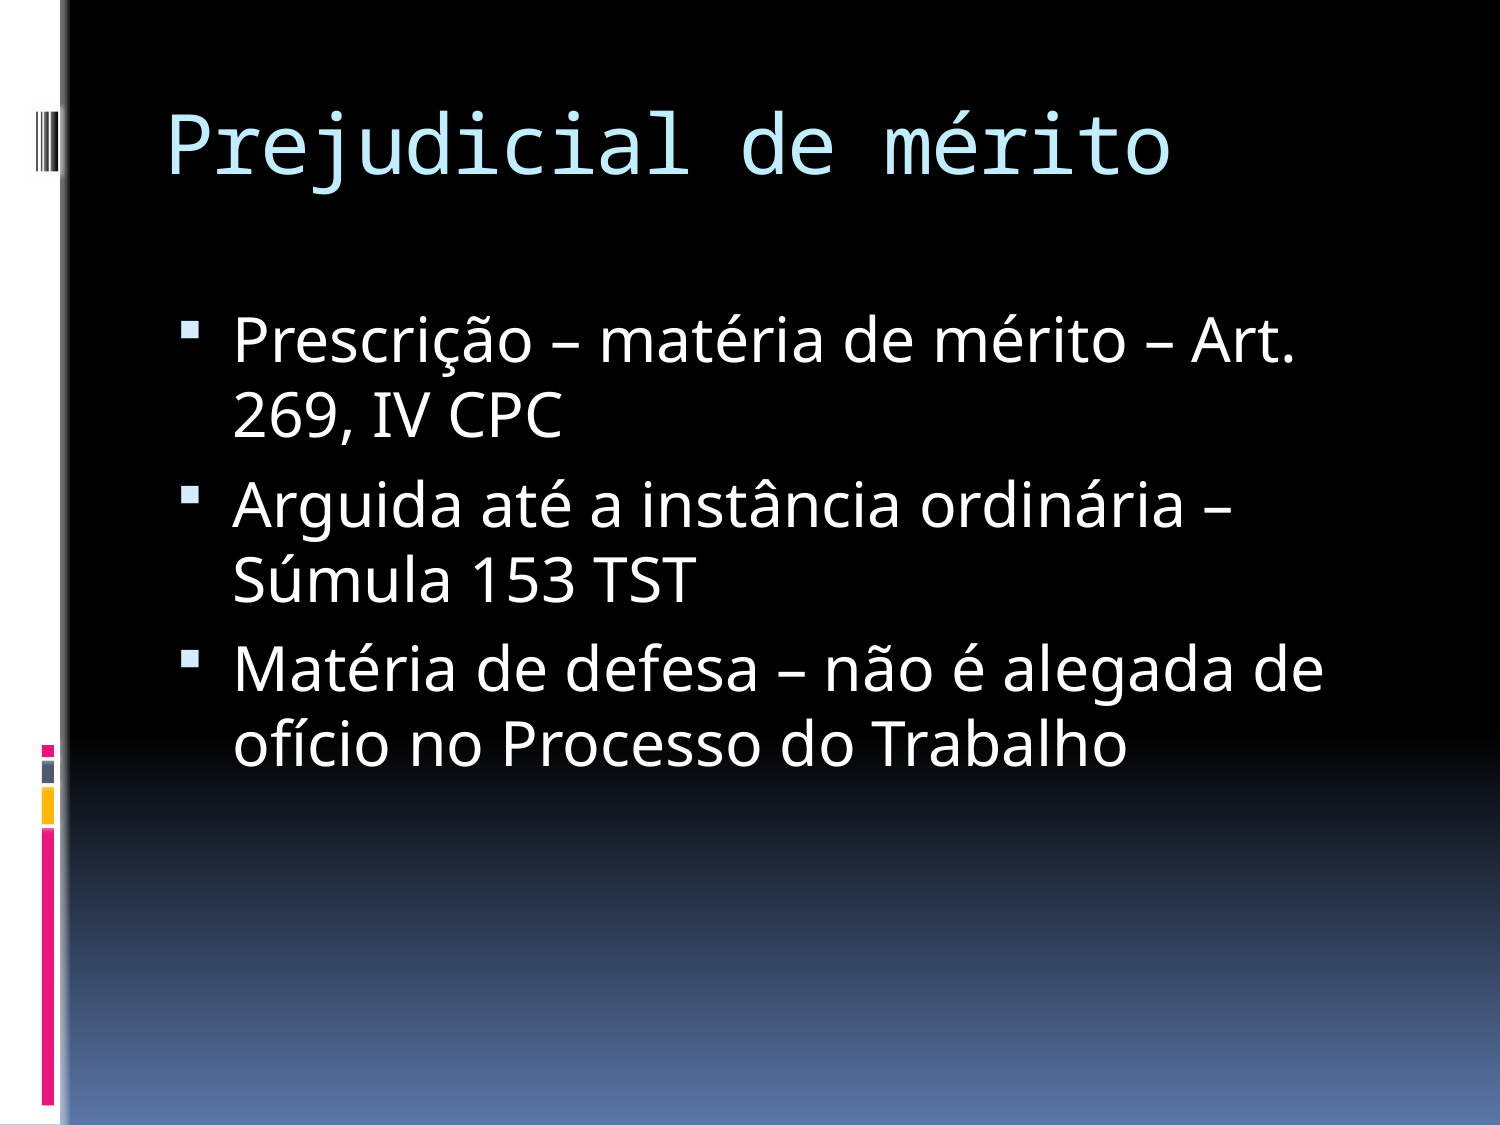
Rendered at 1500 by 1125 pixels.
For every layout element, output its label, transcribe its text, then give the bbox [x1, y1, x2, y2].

title Prejudicial de mérito [150, 84, 1425, 235]
list Prescrição – matéria de mérito – Art. 269, IV CPC Arguida até a instância ordinária – Súmula 153 TST Matéria de defesa – não é alegada de ofício no Processo do Trabalho [150, 292, 1425, 1043]
